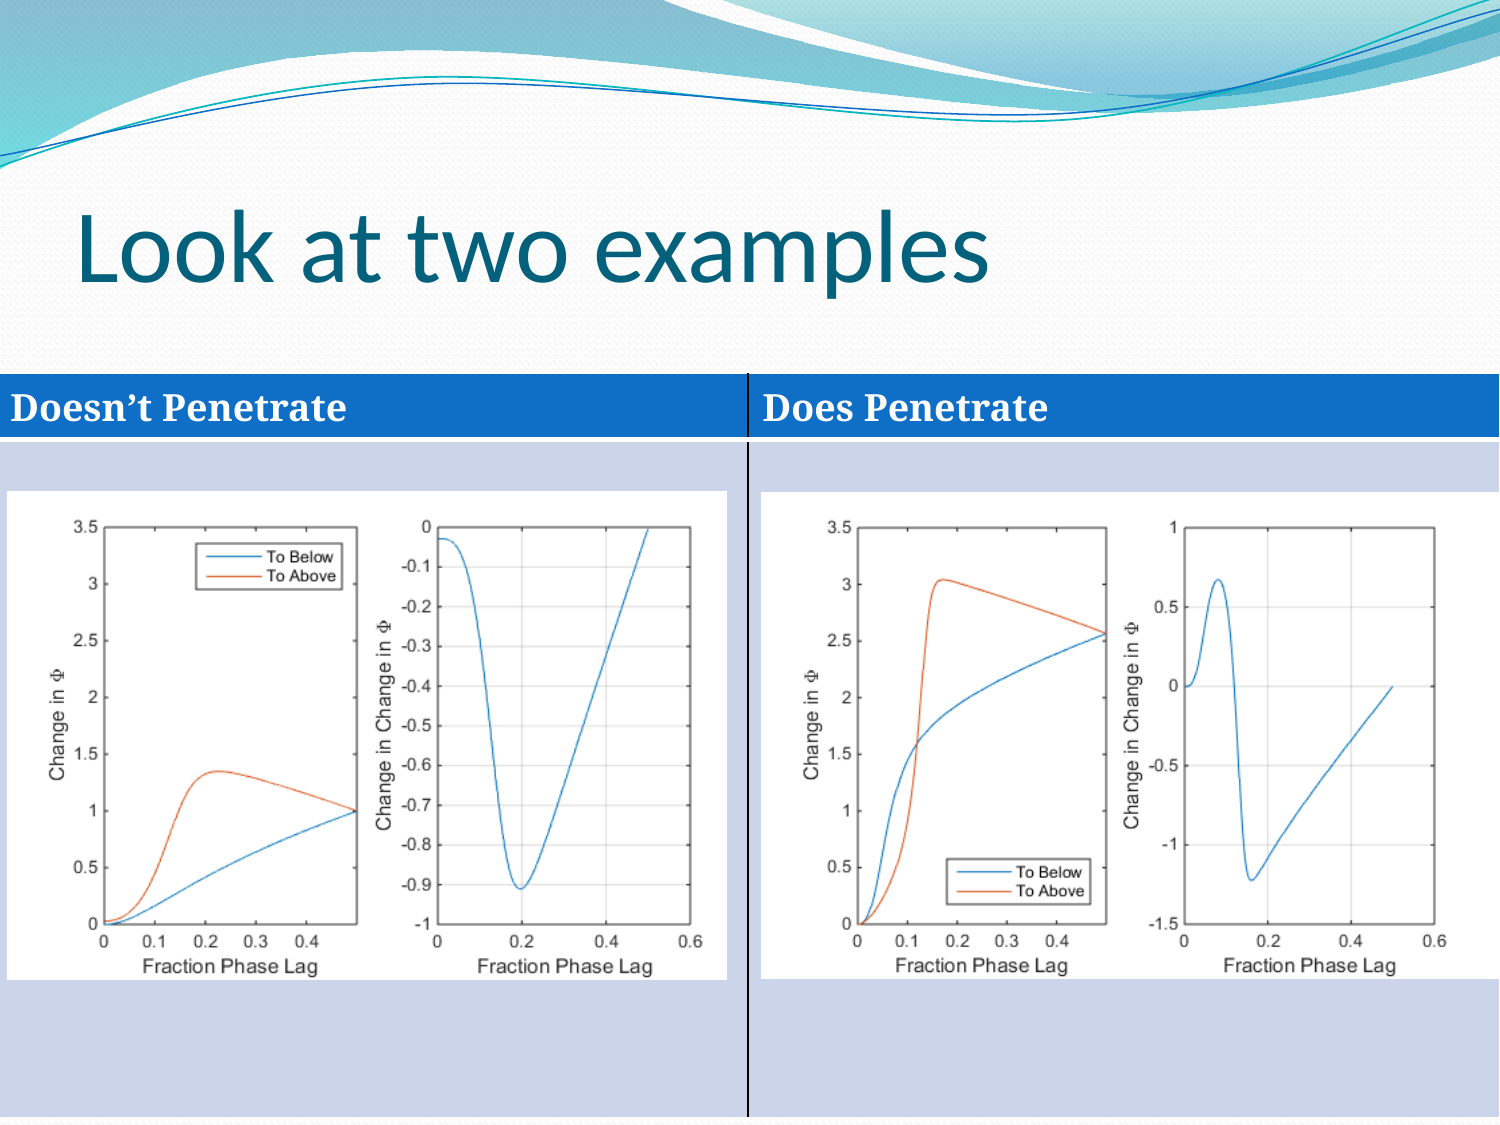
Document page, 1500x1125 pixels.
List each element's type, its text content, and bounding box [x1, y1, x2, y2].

table_header Doesn’t Penetrate [0, 374, 747, 437]
table_cell [749, 442, 1499, 1117]
picture [6, 491, 728, 980]
picture [761, 492, 1500, 979]
table_cell [0, 442, 747, 1117]
title Look at two examples [75, 115, 1425, 303]
table_header Does Penetrate [749, 374, 1499, 437]
